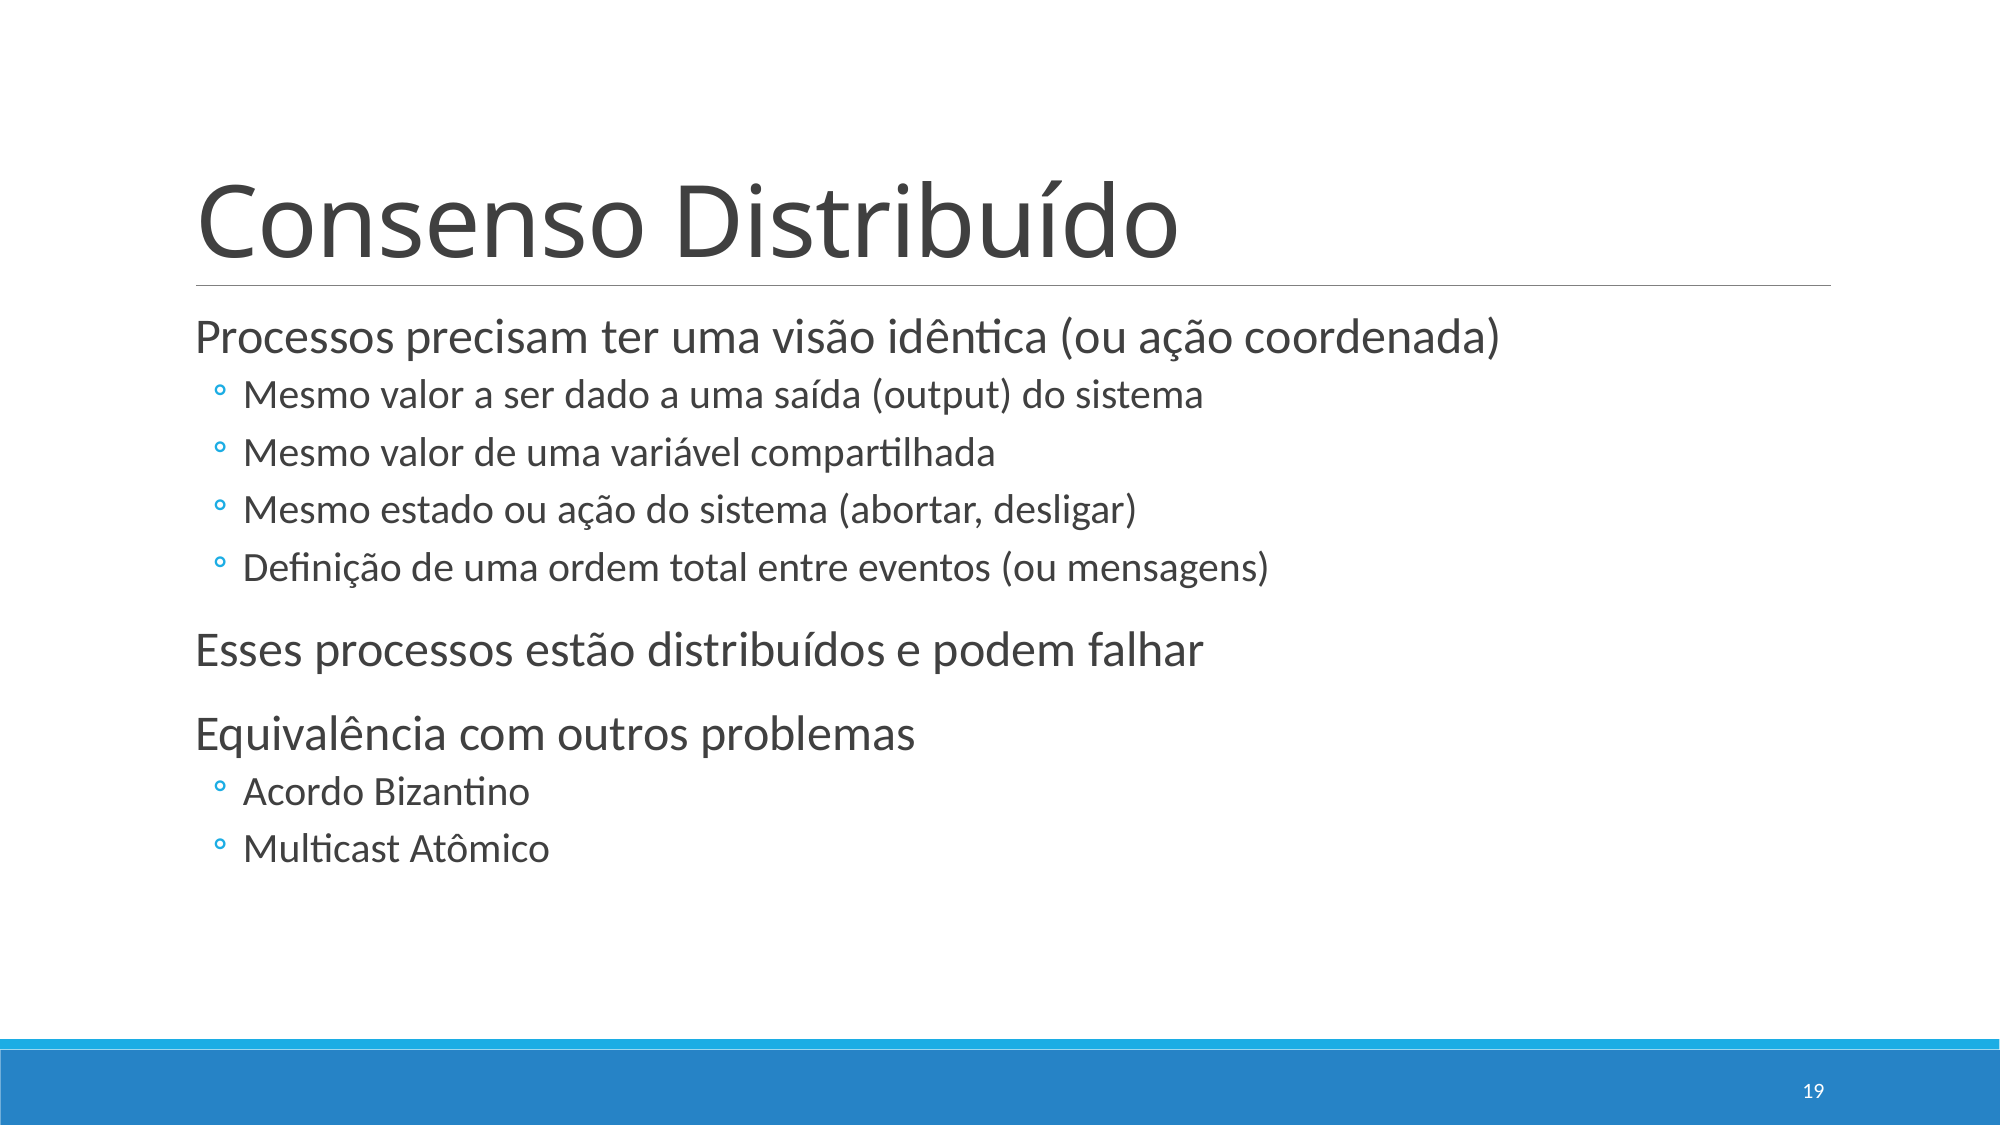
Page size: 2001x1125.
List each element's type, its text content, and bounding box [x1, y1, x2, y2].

slide_number 19 [1624, 1059, 1840, 1120]
list Processos precisam ter uma visão idêntica (ou ação coordenada) Mesmo valor a ser dado a uma saída (output) do sistema Mesmo valor de uma variável compartilhada Mesmo estado ou ação do sistema (abortar, desligar) Definição de uma ordem total entre eventos (ou mensagens) Esses processos estão distribuídos e podem falhar Equivalência com outros problemas Acordo Bizantino Multicast Atômico [180, 302, 1830, 963]
title Consenso Distribuído [180, 47, 1830, 285]
